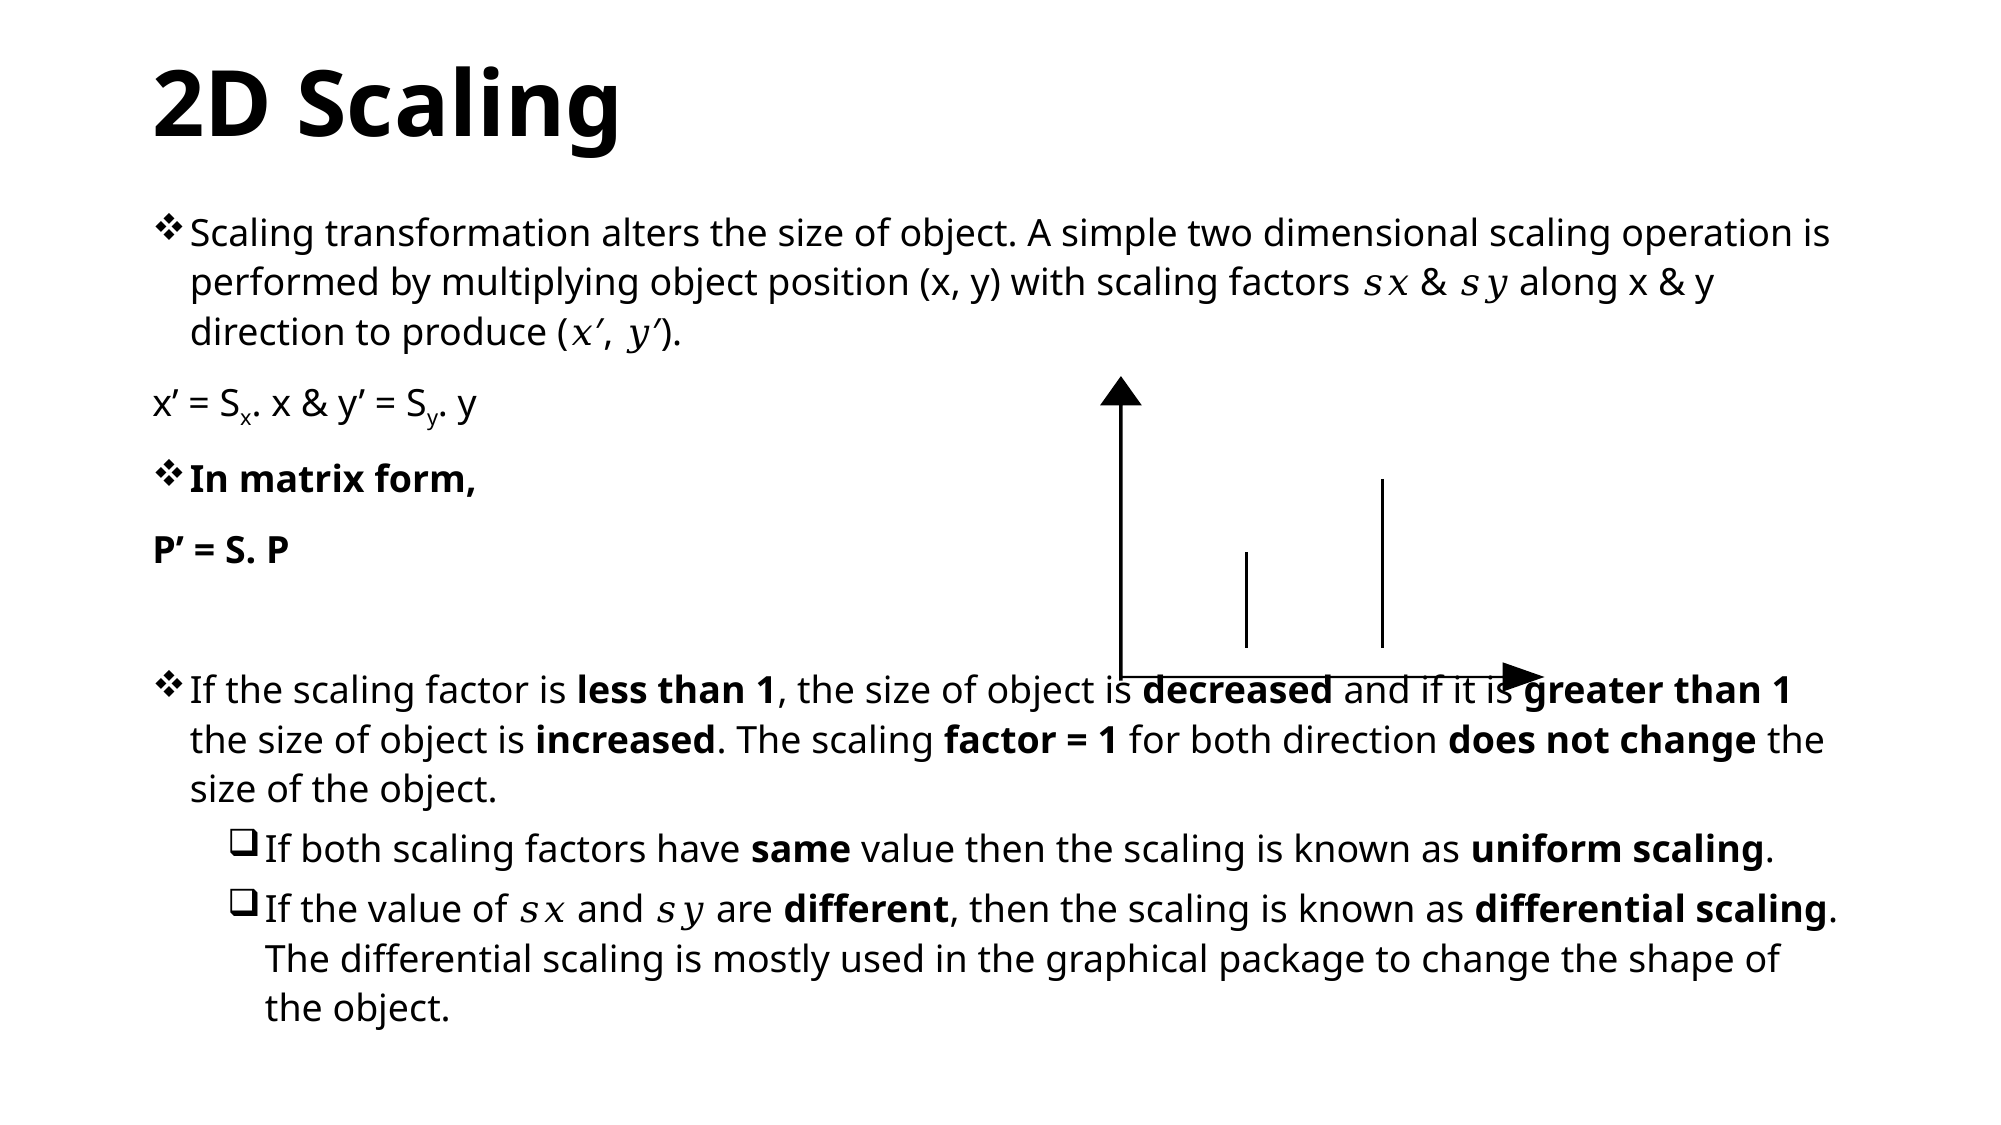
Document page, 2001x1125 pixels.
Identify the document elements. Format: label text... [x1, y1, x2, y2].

title 2D Scaling [137, 17, 1863, 197]
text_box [1099, 376, 1545, 692]
